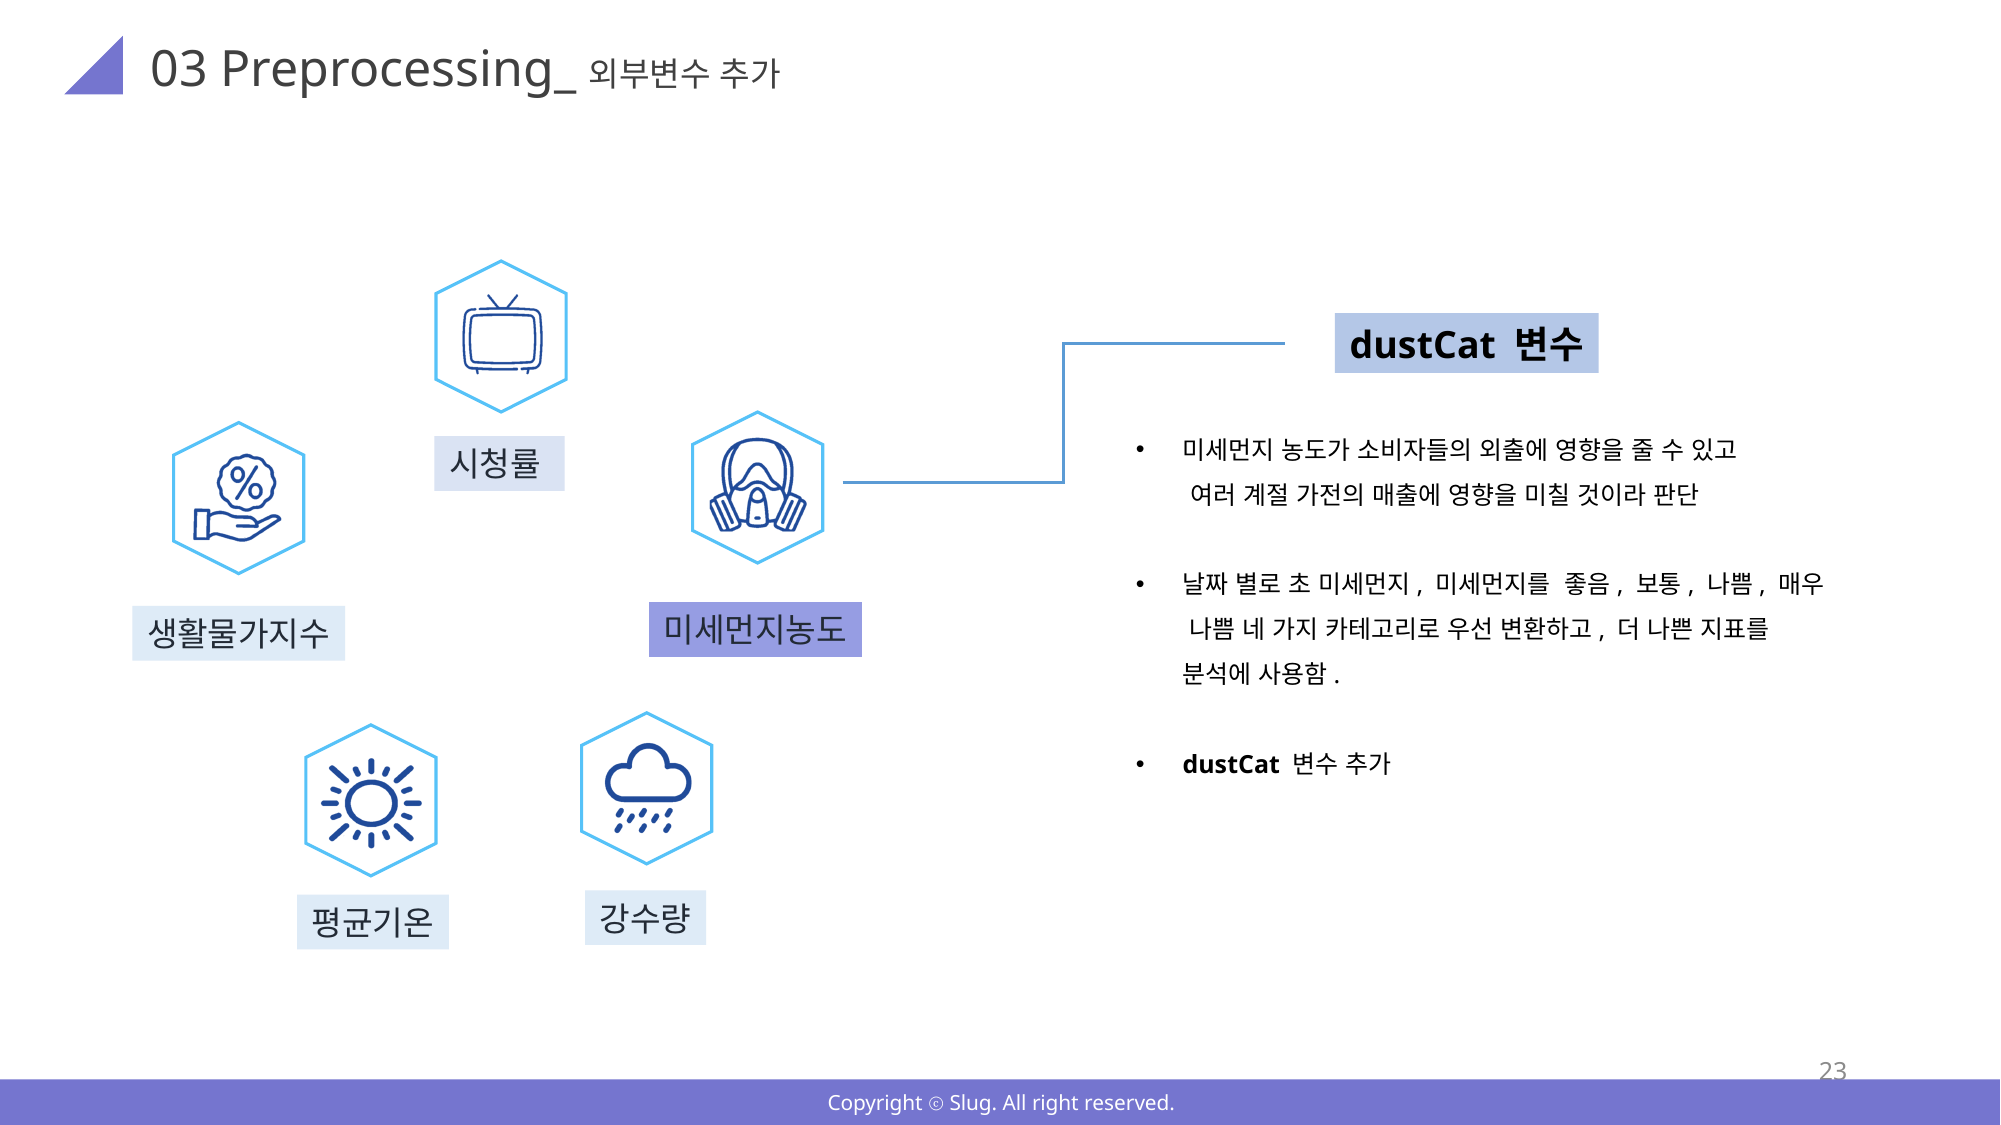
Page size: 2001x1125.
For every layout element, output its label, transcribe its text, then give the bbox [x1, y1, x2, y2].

text_box 03 Preprocessing_외부변수 추가 [135, 28, 1000, 104]
text_box 미세먼지 농도가 소비자들의 외출에 영향을 줄 수 있고 여러 계절 가전의 매출에 영향을 미칠 것이라 판단 날짜 별로 초 미세먼지, 미세먼지를 좋음, 보통, 나쁨, 매우 나쁨 네 가지 카테고리로 우선 변환하고, 더 나쁜 지표를 분석에 사용함. dustCat 변수 추가 [1121, 412, 1857, 816]
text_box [0, 1079, 2000, 1125]
text_box 생활물가지수 [132, 605, 346, 661]
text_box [305, 724, 436, 876]
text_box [173, 422, 304, 574]
text_box 강수량 [585, 890, 707, 945]
text_box 미세먼지농도 [649, 602, 862, 657]
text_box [581, 712, 712, 864]
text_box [842, 343, 1285, 483]
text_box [692, 411, 823, 564]
text_box 시청률 [434, 436, 565, 491]
text_box [61, 33, 124, 96]
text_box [435, 260, 567, 412]
slide_number 23 [1412, 1042, 1863, 1079]
text_box dustCat 변수 [1334, 313, 1599, 373]
text_box 평균기온 [297, 894, 449, 950]
